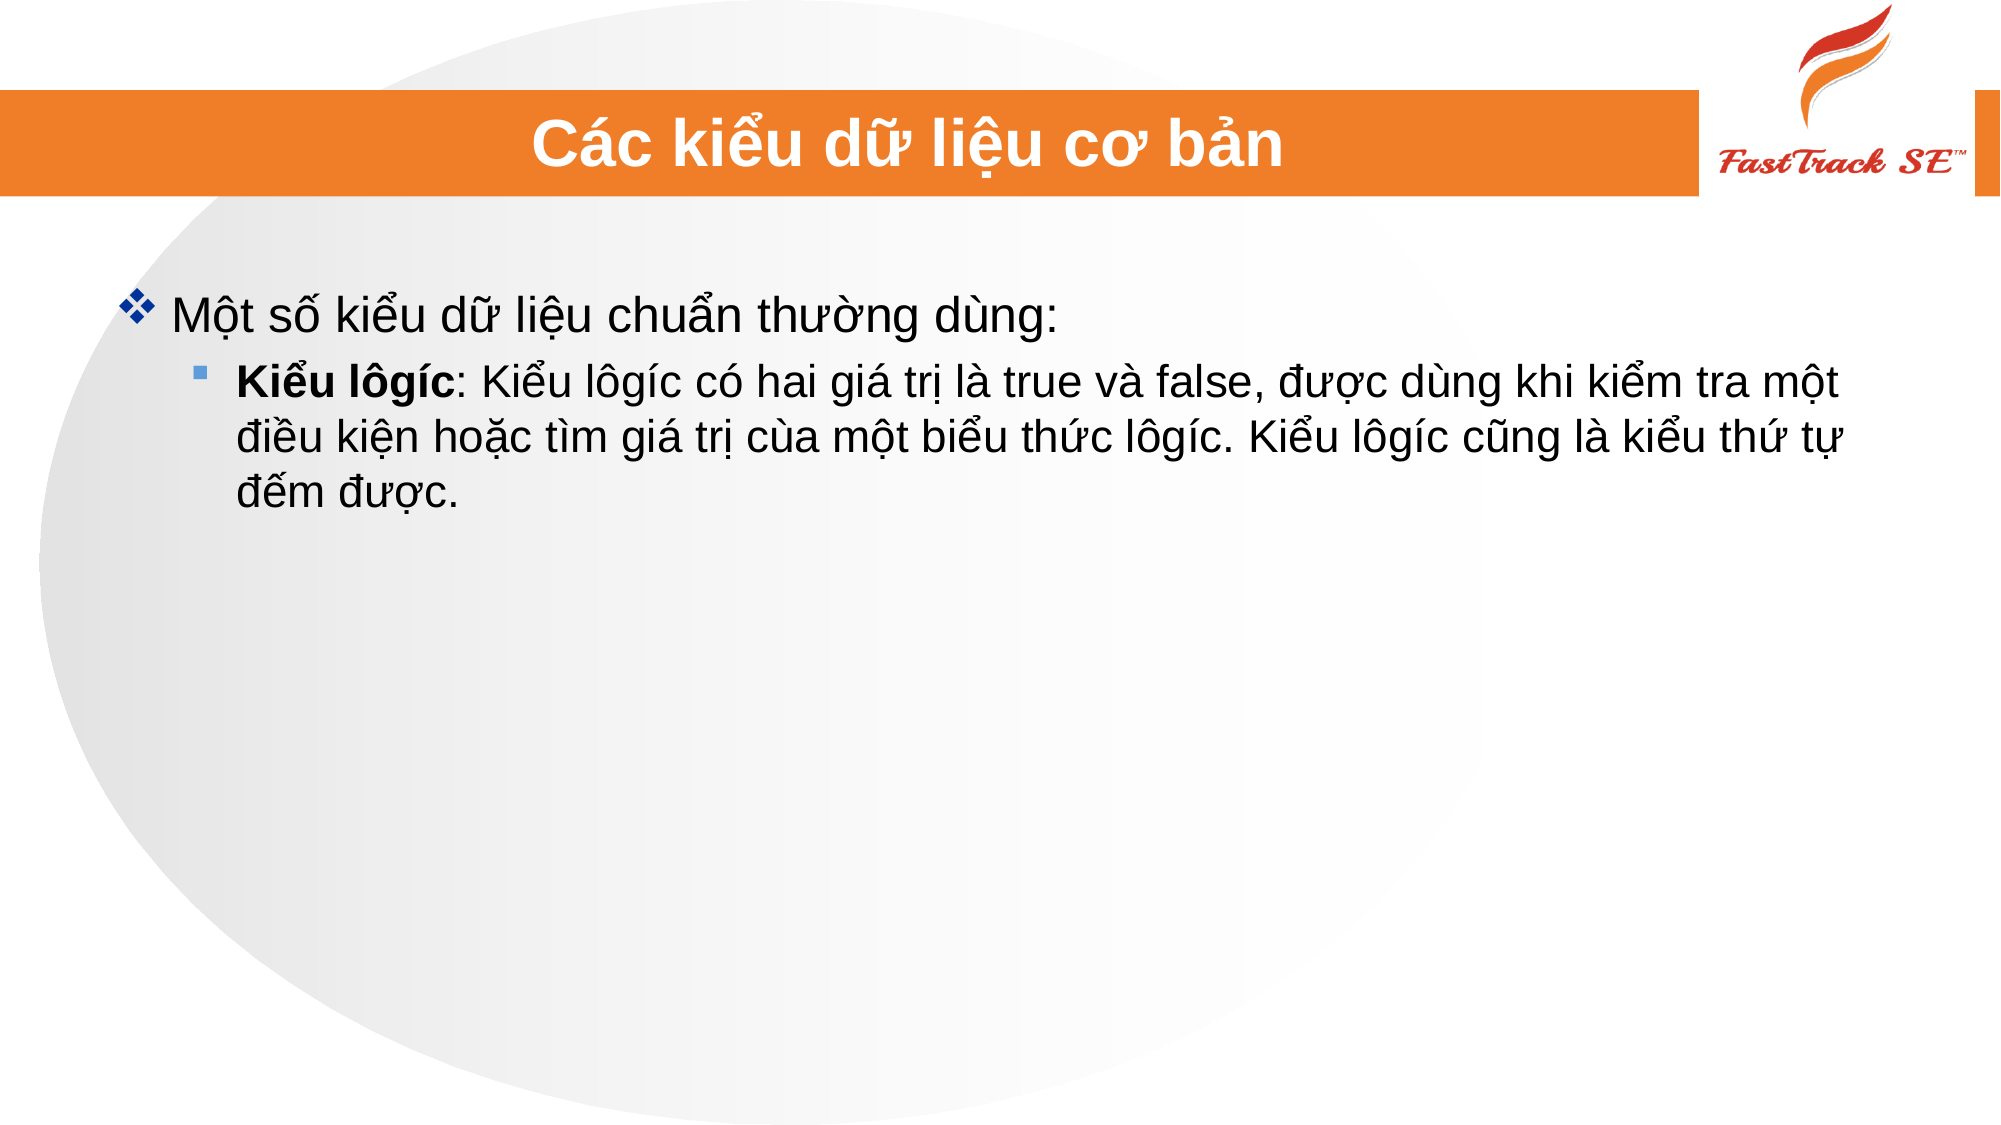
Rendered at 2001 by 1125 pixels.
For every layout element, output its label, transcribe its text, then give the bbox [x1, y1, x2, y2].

title Các kiểu dữ liệu cơ bản [249, 99, 1567, 180]
list Một số kiểu dữ liệu chuẩn thường dùng: Kiểu lôgíc: Kiểu lôgíc có hai giá trị là true và false, được dùng khi kiểm tra một điều kiện hoặc tìm giá trị cùa một biểu thức lôgíc. Kiểu lôgíc cũng là kiểu thứ tự đếm được. [99, 275, 1909, 1038]
picture [1700, 0, 1975, 192]
